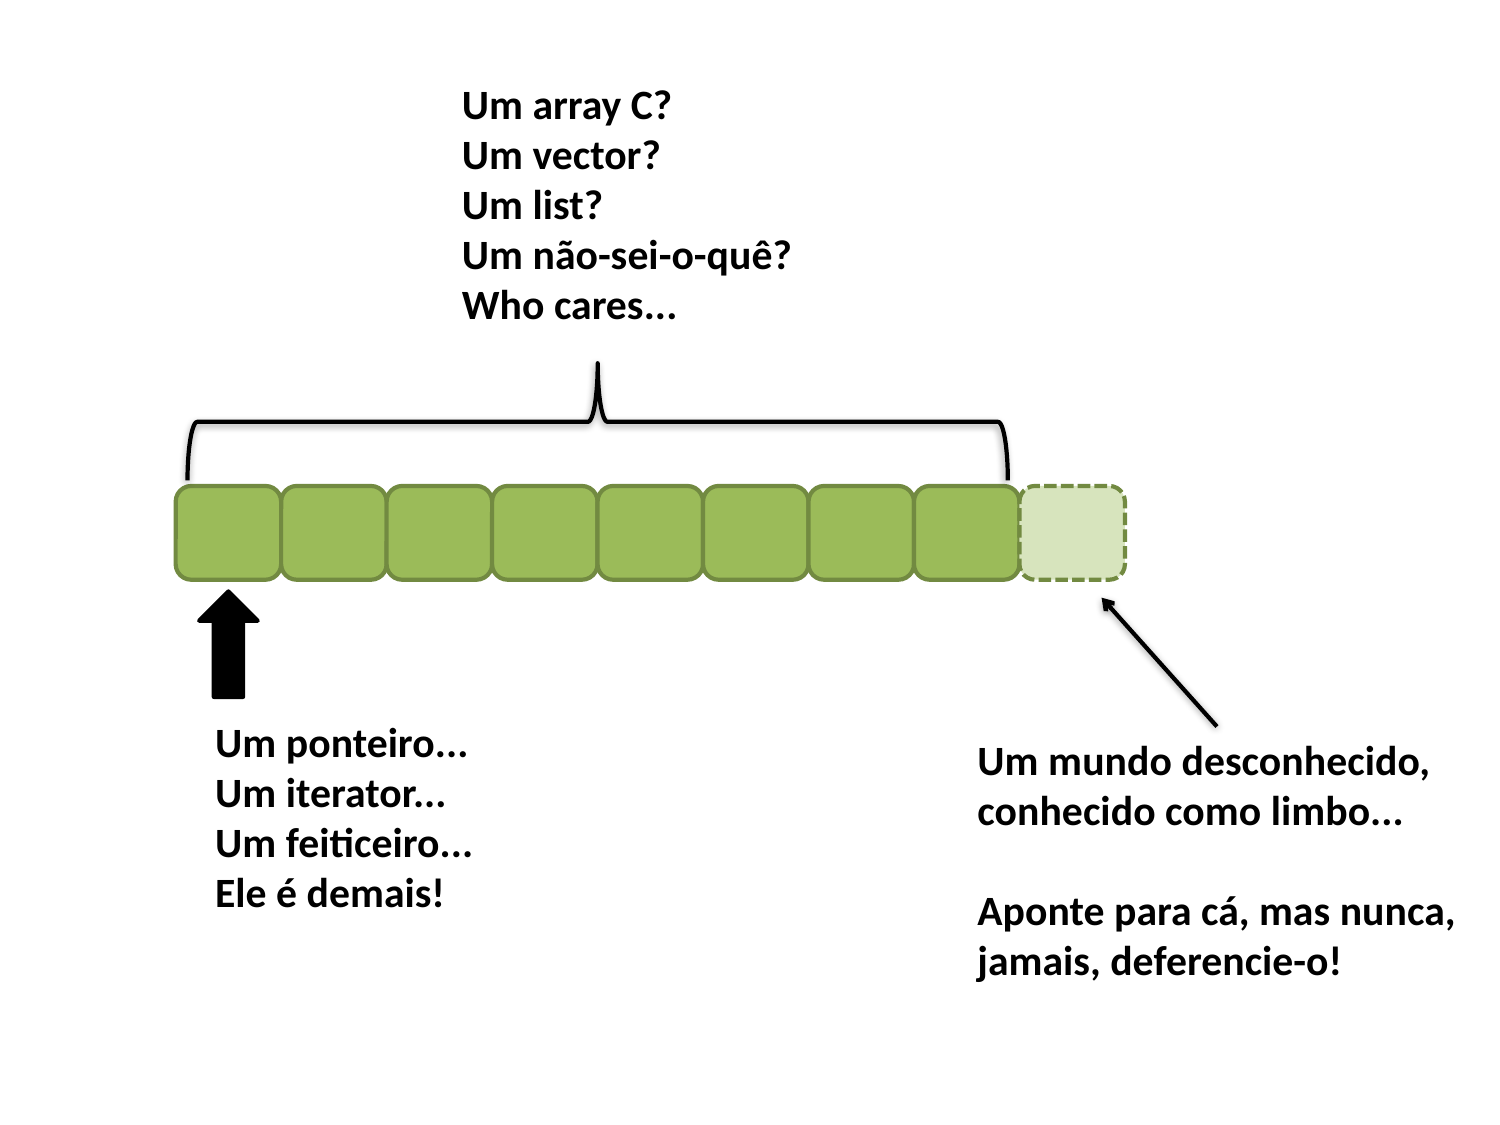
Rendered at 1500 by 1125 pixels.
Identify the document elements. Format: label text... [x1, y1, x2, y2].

text_box [173, 485, 281, 582]
text_box [806, 488, 914, 582]
text_box [489, 488, 597, 582]
text_box [700, 488, 808, 582]
text_box [911, 485, 1020, 582]
text_box [595, 488, 703, 582]
text_box Um mundo desconhecido, conhecido como limbo... Aponte para cá, mas nunca, jamais, deferencie-o! [962, 726, 1472, 992]
text_box Um ponteiro... Um iterator... Um feiticeiro... Ele é demais! [200, 708, 489, 924]
text_box [185, 361, 1010, 481]
text_box [1017, 483, 1128, 582]
text_box [197, 589, 260, 700]
text_box [279, 488, 386, 582]
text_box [1094, 604, 1224, 720]
text_box [384, 488, 492, 582]
text_box Um array C? Um vector? Um list? Um não-sei-o-quê? Who cares... [447, 70, 807, 336]
